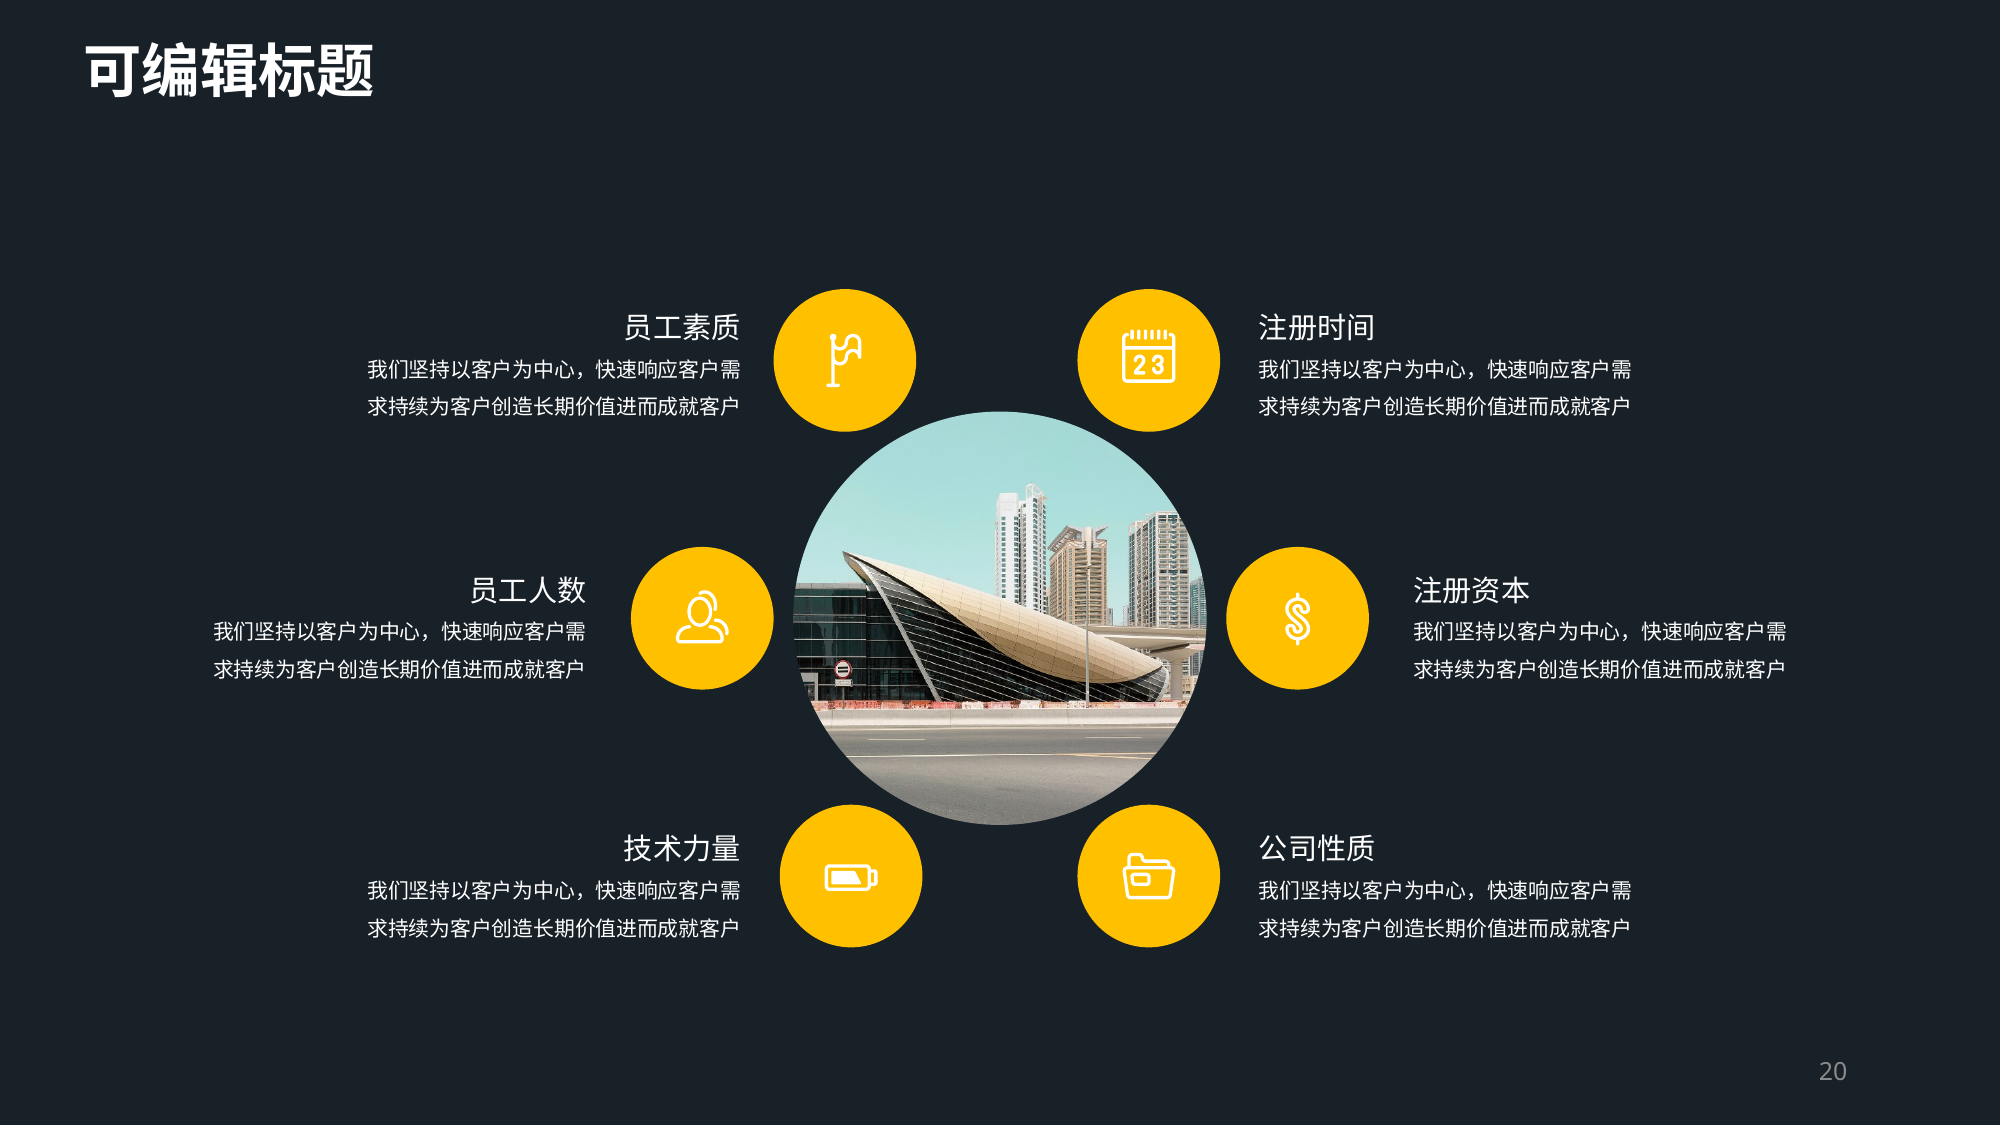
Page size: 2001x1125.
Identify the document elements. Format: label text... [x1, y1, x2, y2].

slide_number 20 [1412, 1042, 1863, 1103]
text_box 技术力量 我们坚持以客户为中心，快速响应客户需求持续为客户创造长期价值进而成就客户 [336, 805, 756, 948]
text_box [630, 546, 774, 690]
text_box 公司性质 我们坚持以客户为中心，快速响应客户需求持续为客户创造长期价值进而成就客户 [1244, 805, 1664, 948]
text_box 注册时间 我们坚持以客户为中心，快速响应客户需求持续为客户创造长期价值进而成就客户 [1244, 284, 1664, 427]
text_box 员工素质 我们坚持以客户为中心，快速响应客户需求持续为客户创造长期价值进而成就客户 [336, 284, 756, 427]
text_box [792, 410, 1208, 826]
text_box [1077, 289, 1221, 432]
text_box 注册资本 我们坚持以客户为中心，快速响应客户需求持续为客户创造长期价值进而成就客户 [1398, 546, 1818, 689]
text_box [773, 289, 917, 432]
text_box 可编辑标题 [68, 26, 834, 112]
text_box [1226, 546, 1369, 690]
text_box 员工人数 我们坚持以客户为中心，快速响应客户需求持续为客户创造长期价值进而成就客户 [181, 546, 602, 689]
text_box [1077, 804, 1221, 948]
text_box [779, 804, 923, 948]
